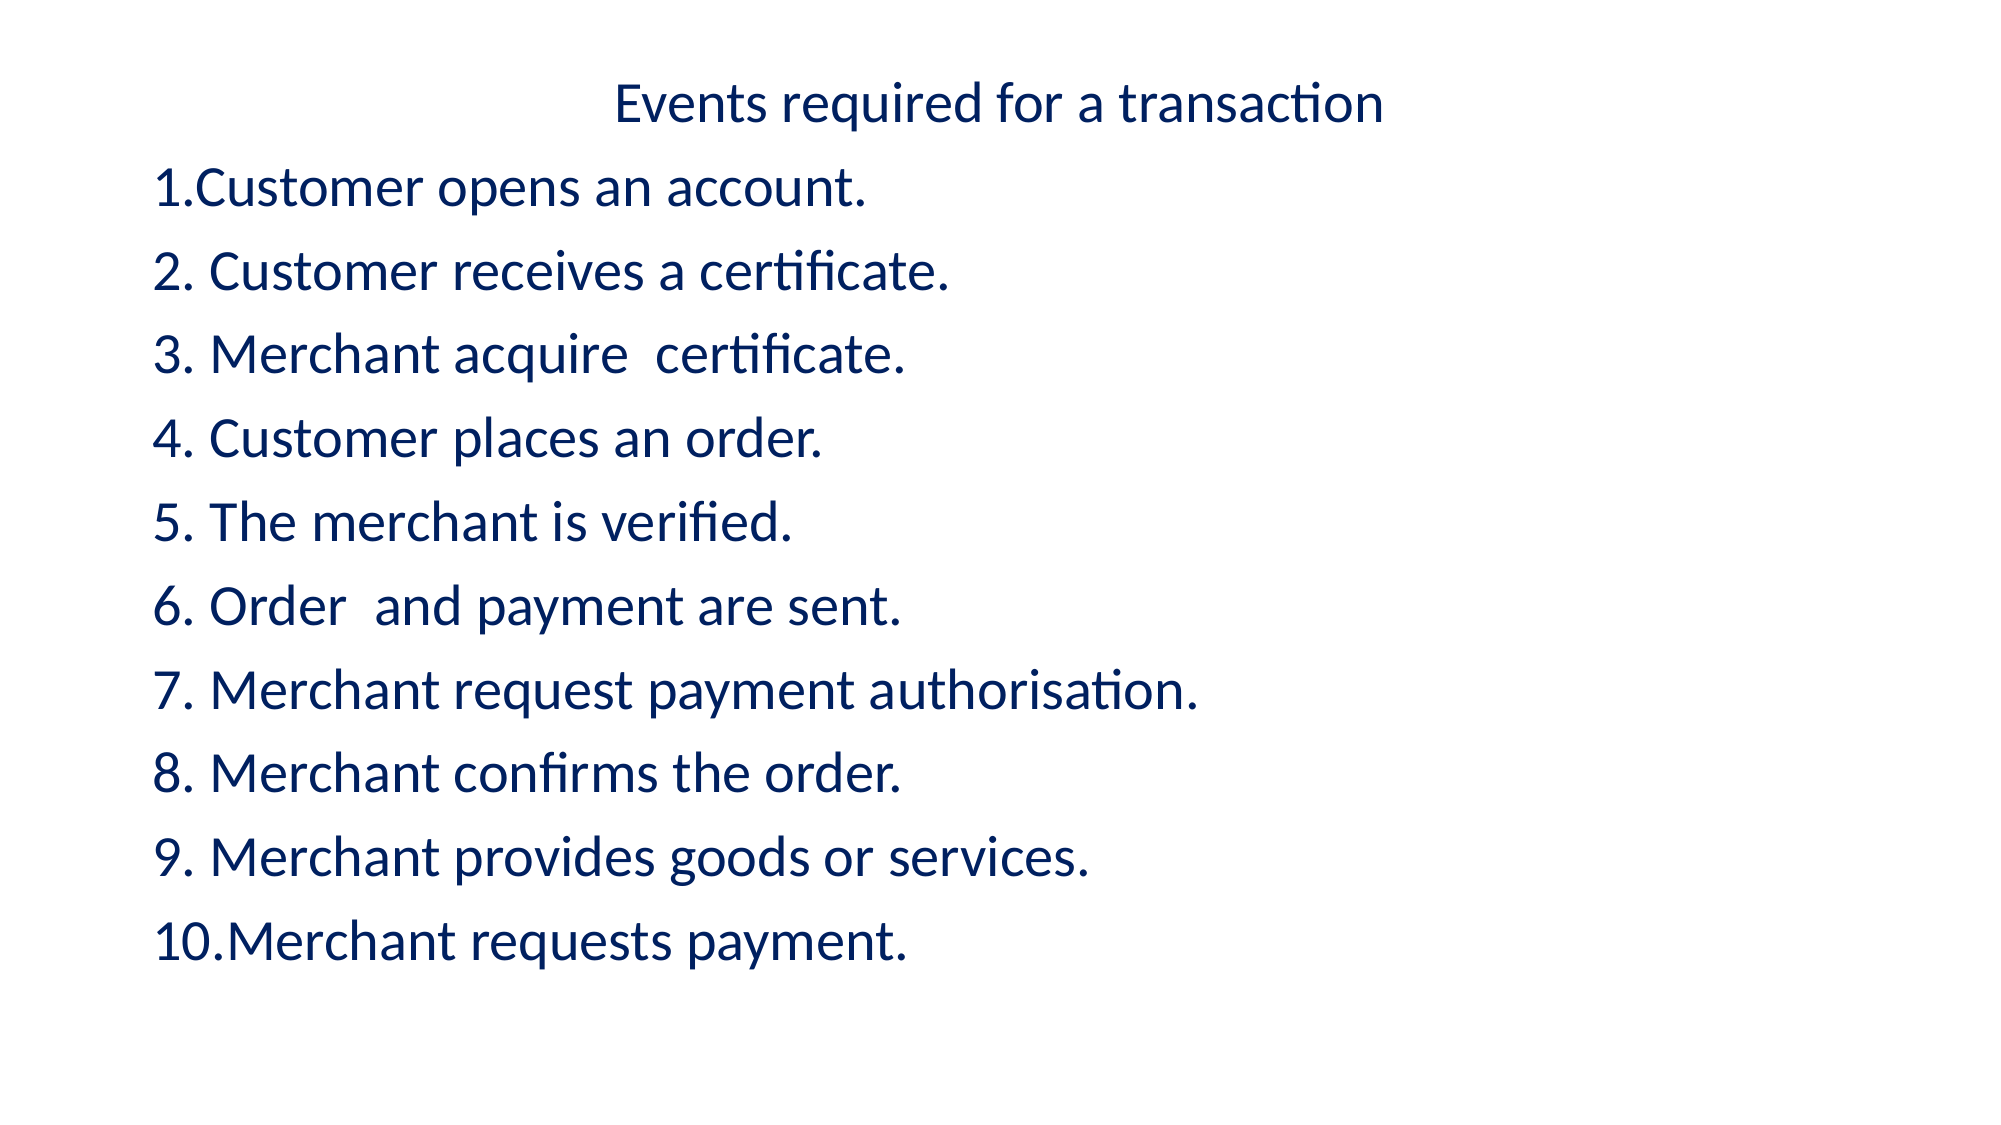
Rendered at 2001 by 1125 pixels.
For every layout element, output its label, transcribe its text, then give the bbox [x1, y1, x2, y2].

list Events required for a transaction 1.Customer opens an account. 2. Customer receives a certificate. 3. Merchant acquire certificate. 4. Customer places an order. 5. The merchant is verified. 6. Order and payment are sent. 7. Merchant request payment authorisation. 8. Merchant confirms the order. 9. Merchant provides goods or services. 10.Merchant requests payment. [137, 64, 1863, 1014]
